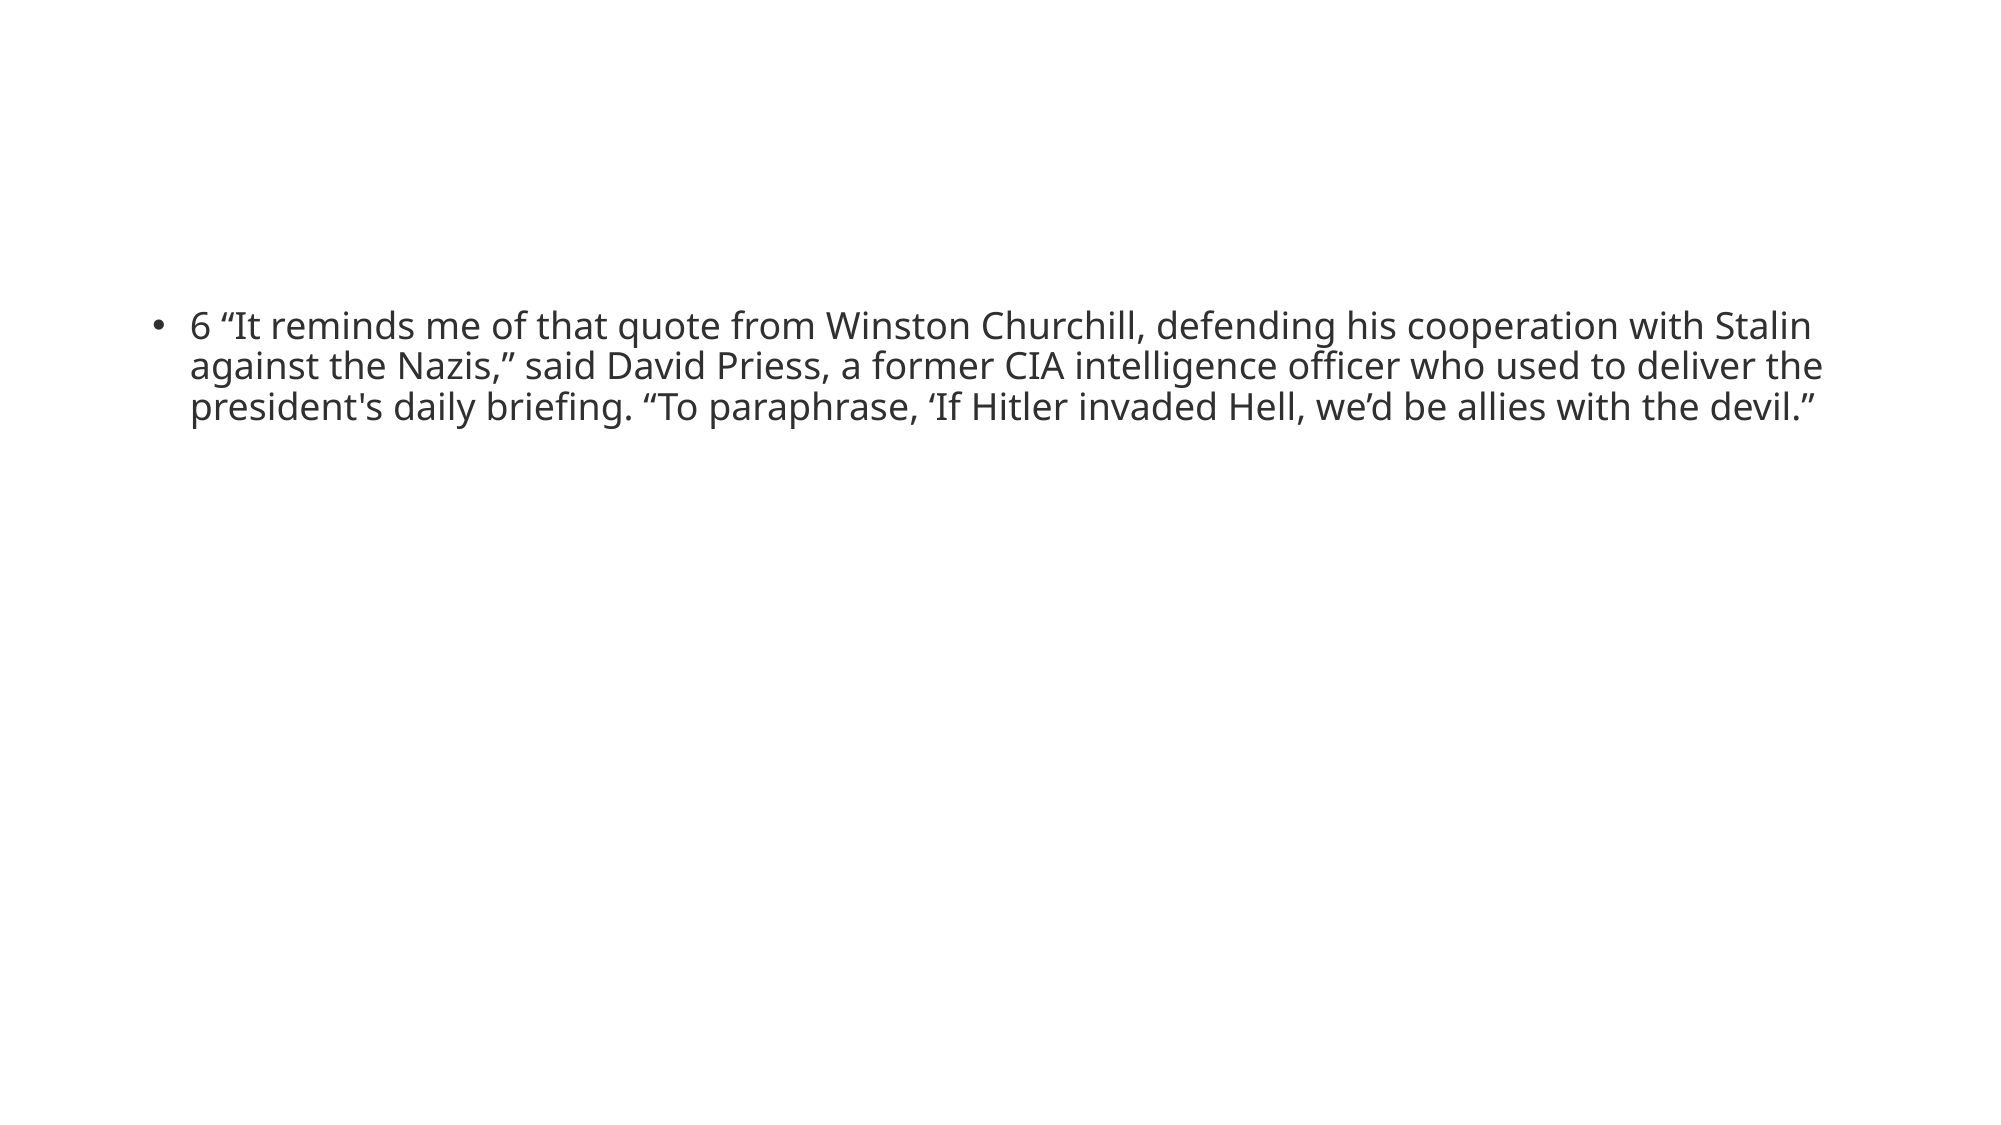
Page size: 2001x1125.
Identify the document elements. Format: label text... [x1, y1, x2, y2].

list 6 “It reminds me of that quote from Winston Churchill, defending his cooperation with Stalin against the Nazis,” said David Priess, a former CIA intelligence officer who used to deliver the president's daily briefing. “To paraphrase, ‘If Hitler invaded Hell, we’d be allies with the devil.” [137, 299, 1863, 1014]
